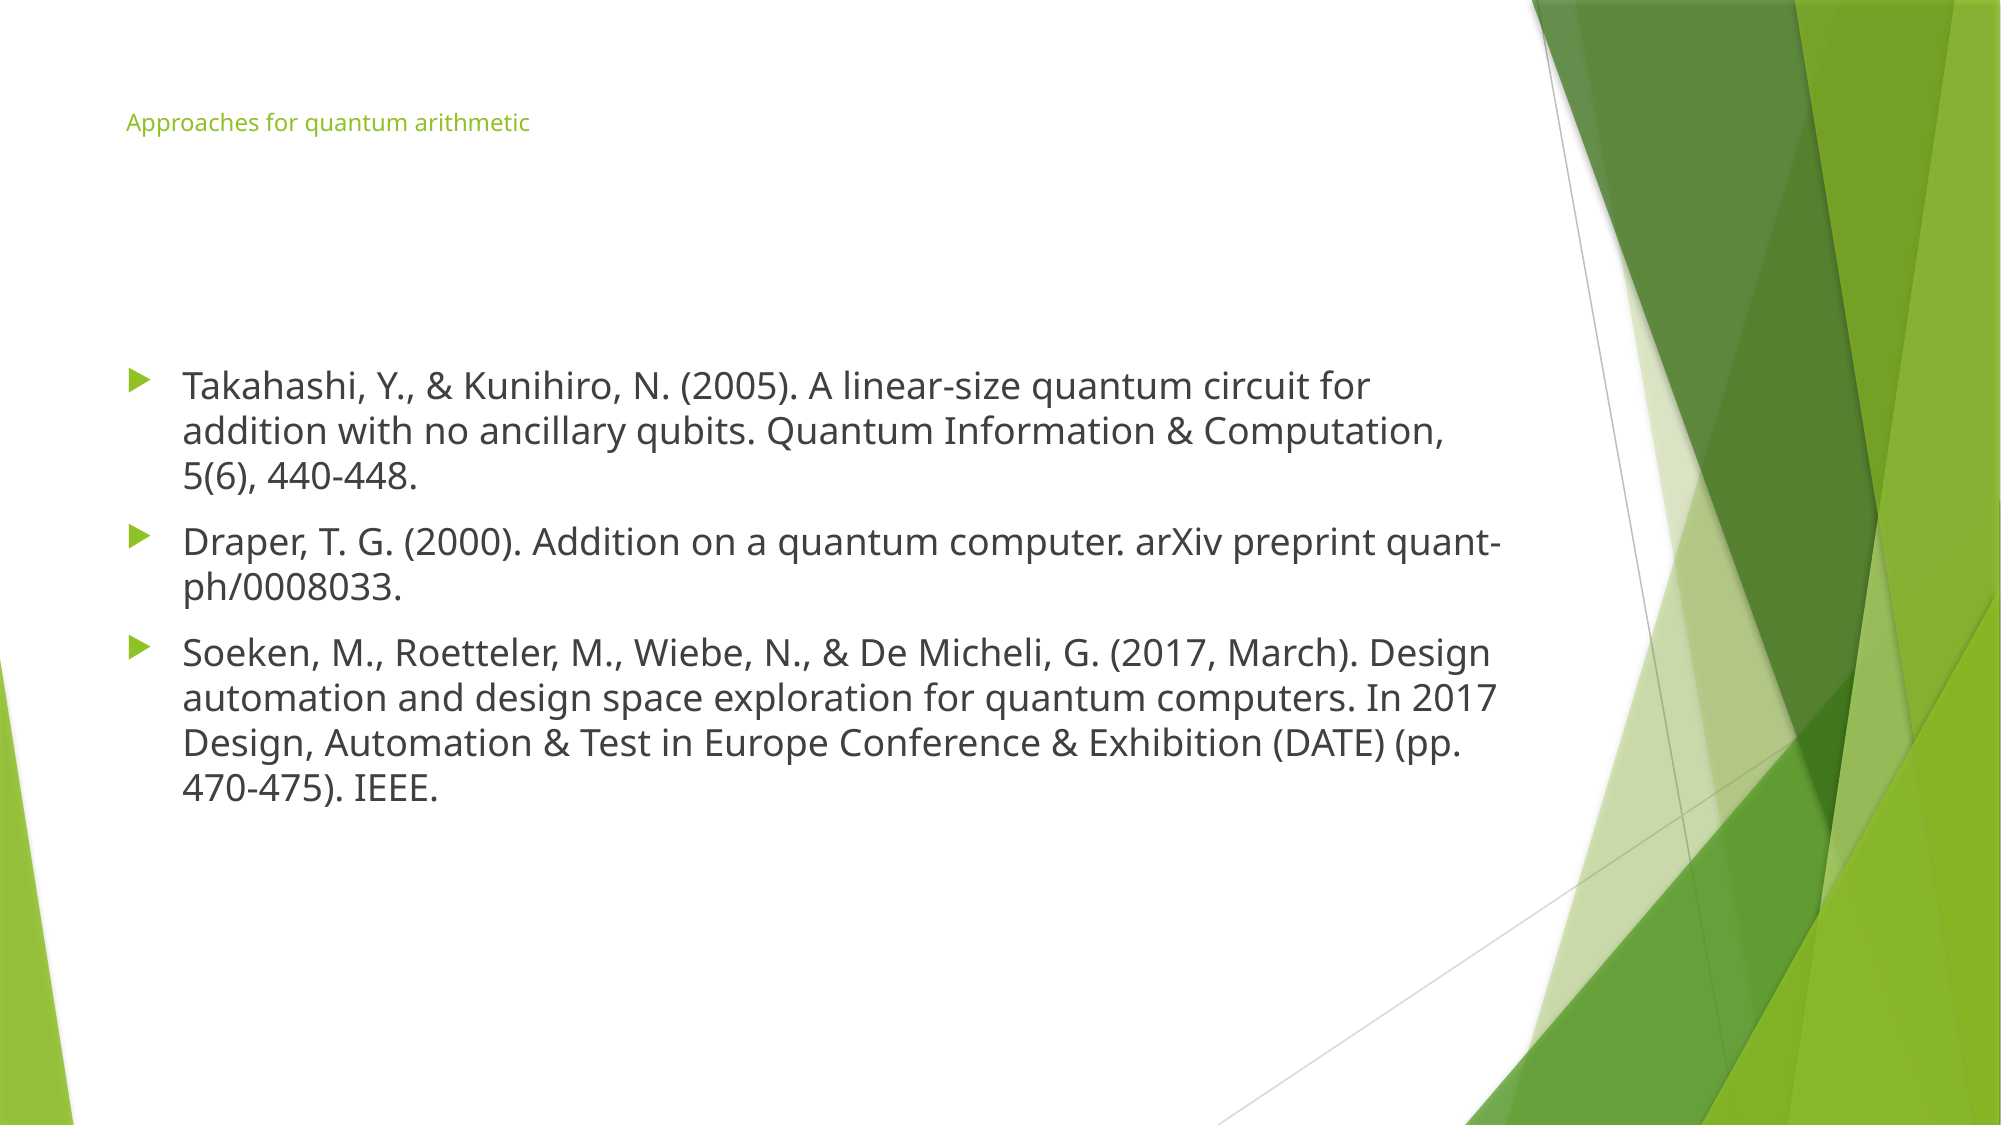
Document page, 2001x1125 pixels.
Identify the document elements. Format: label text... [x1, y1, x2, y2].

title Approaches for quantum arithmetic [111, 99, 1522, 317]
list Takahashi, Y., & Kunihiro, N. (2005). A linear-size quantum circuit for addition with no ancillary qubits. Quantum Information & Computation, 5(6), 440-448. Draper, T. G. (2000). Addition on a quantum computer. arXiv preprint quant-ph/0008033. Soeken, M., Roetteler, M., Wiebe, N., & De Micheli, G. (2017, March). Design automation and design space exploration for quantum computers. In 2017 Design, Automation & Test in Europe Conference & Exhibition (DATE) (pp. 470-475). IEEE. [111, 354, 1522, 992]
